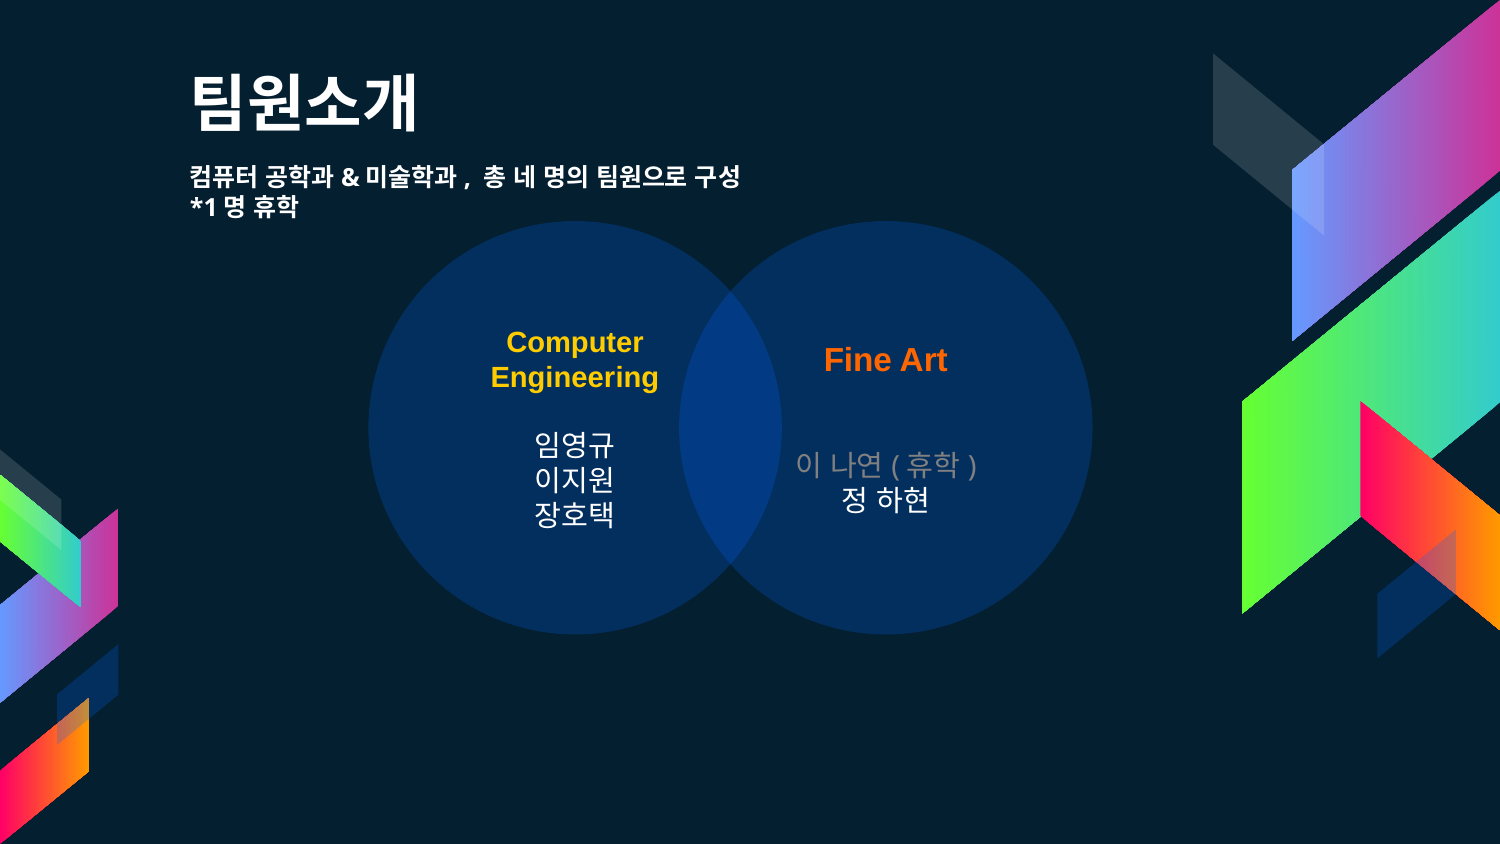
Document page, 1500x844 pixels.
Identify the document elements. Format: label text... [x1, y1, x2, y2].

text_box Computer Engineering 임영규 이지원 장호택 [368, 221, 730, 635]
list 컴퓨터 공학과&미술학과, 총 네 명의 팀원으로 구성 *1명 휴학 [175, 146, 1221, 283]
title 팀원소개 [175, 49, 1155, 146]
text_box Fine Art 이 나연(휴학) 정 하현 [679, 221, 1093, 635]
